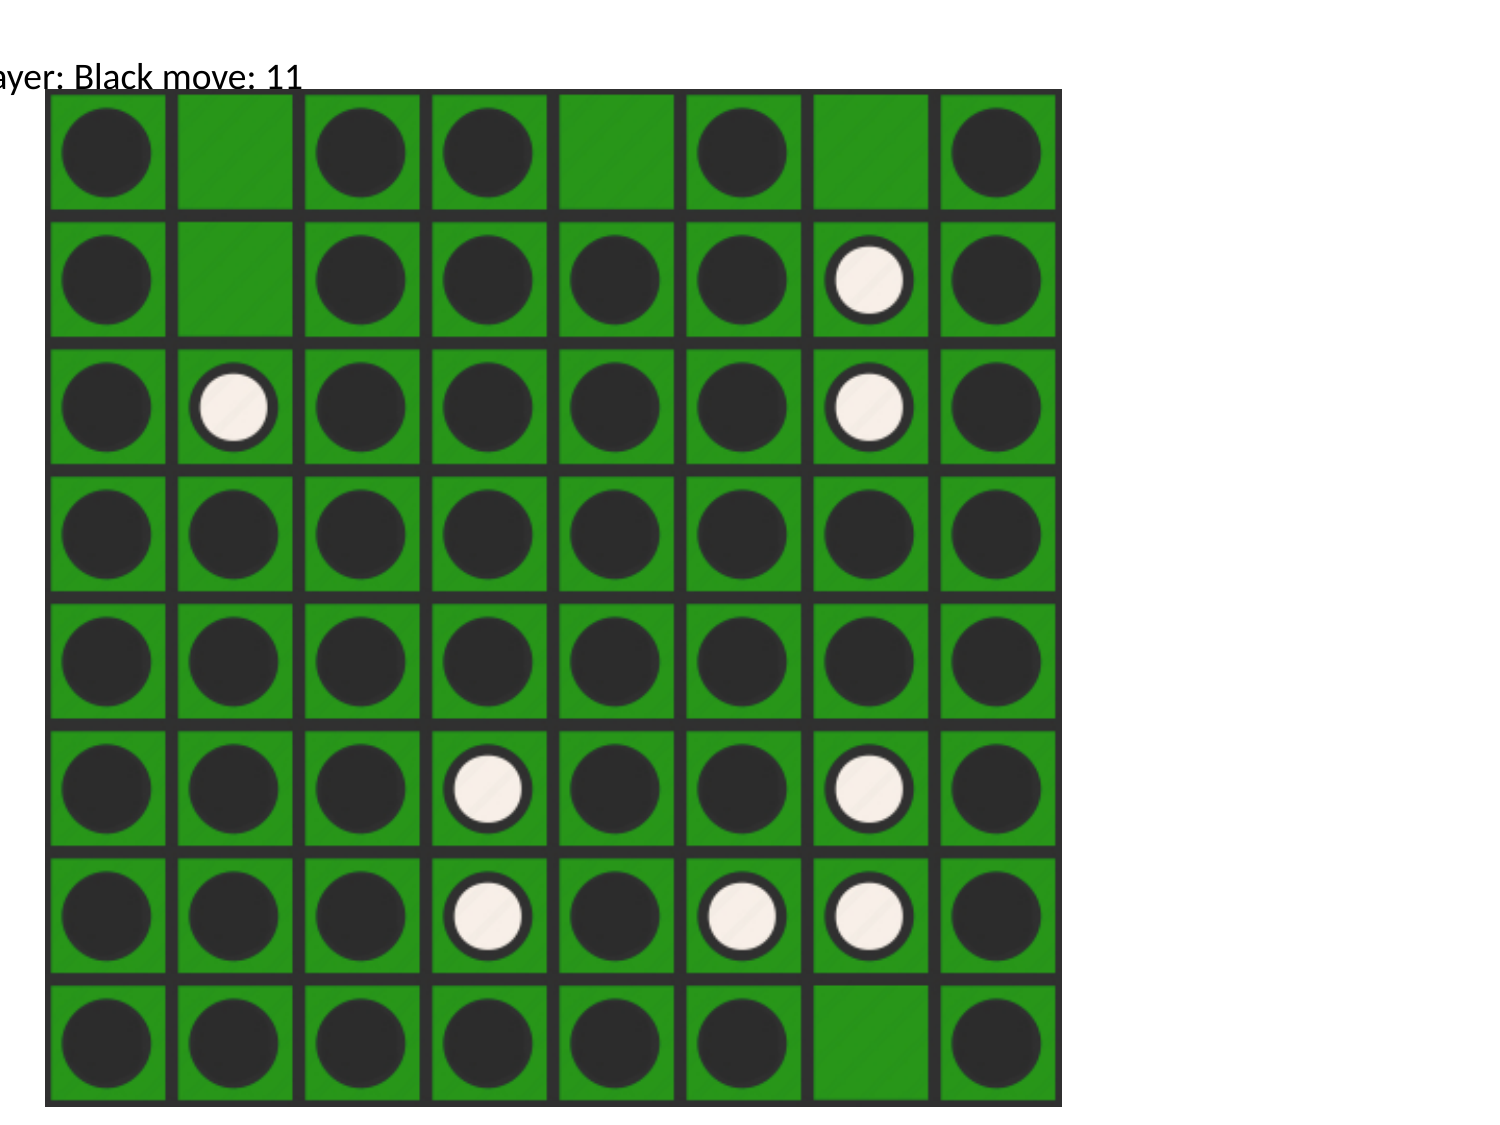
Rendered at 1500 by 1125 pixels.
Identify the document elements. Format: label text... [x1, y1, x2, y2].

text_box turn: 55 player: Black move: 11 [0, 44, 319, 105]
picture [44, 89, 1062, 1107]
